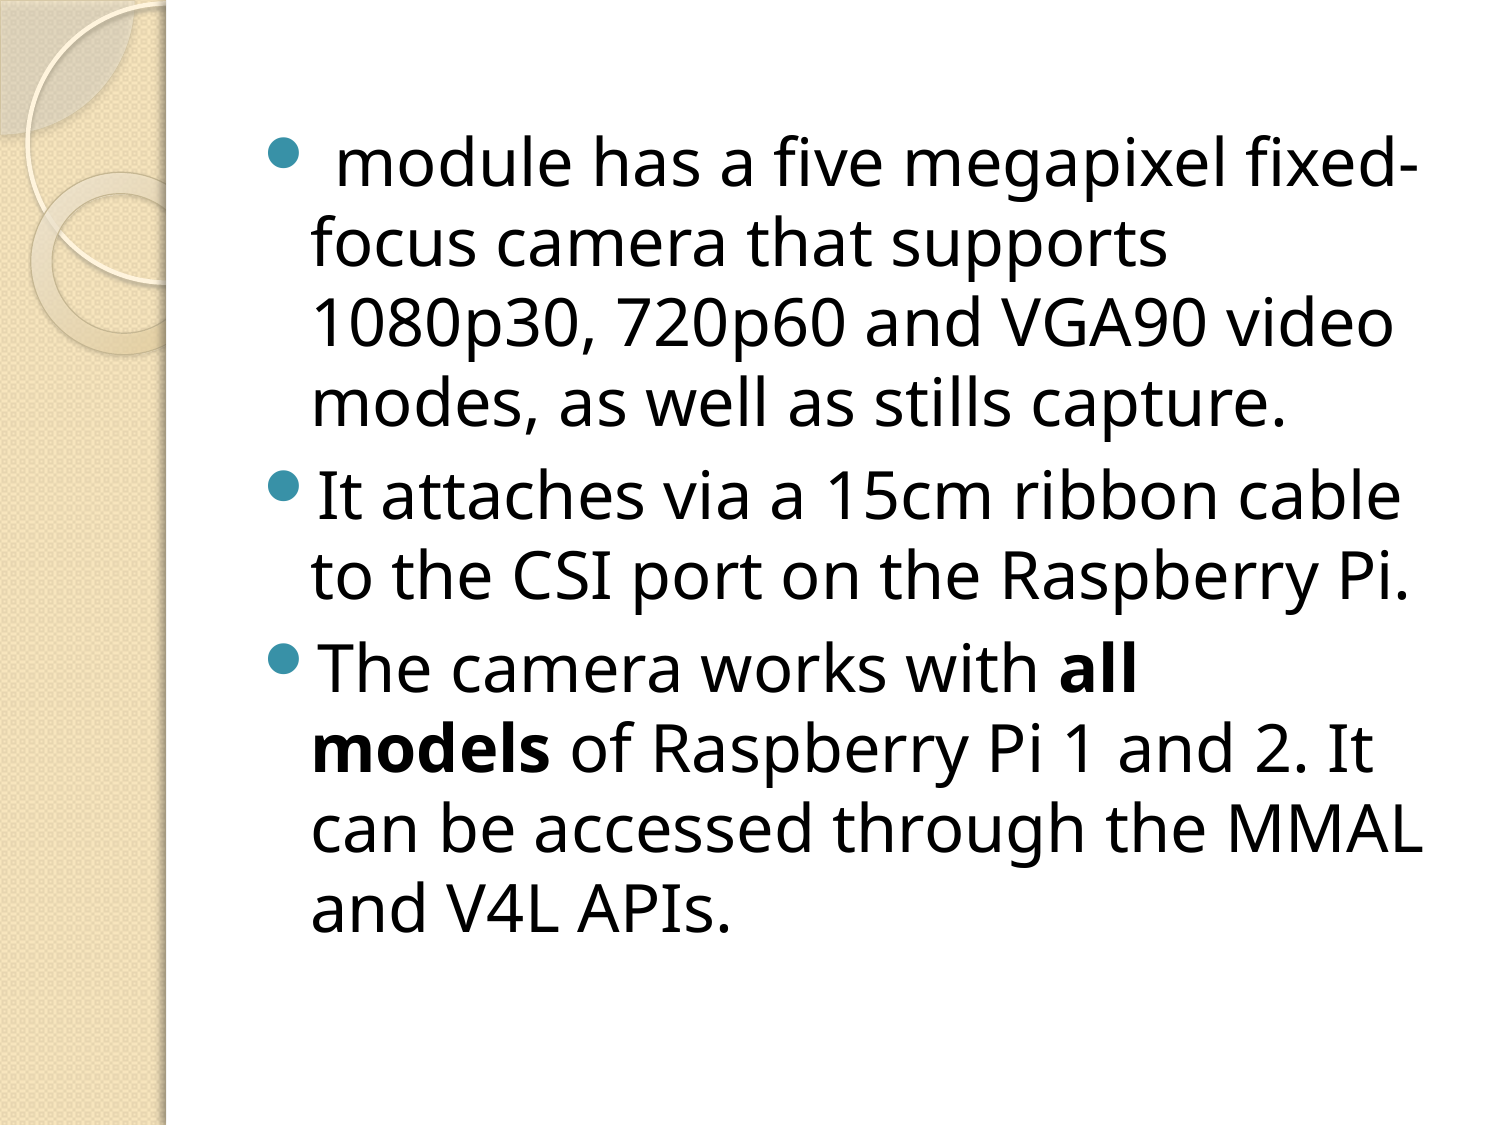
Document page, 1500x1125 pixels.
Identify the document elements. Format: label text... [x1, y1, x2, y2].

list module has a five megapixel fixed-focus camera that supports 1080p30, 720p60 and VGA90 video modes, as well as stills capture. It attaches via a 15cm ribbon cable to the CSI port on the Raspberry Pi. The camera works with all models of Raspberry Pi 1 and 2. It can be accessed through the MMAL and V4L APIs. [235, 112, 1466, 1025]
